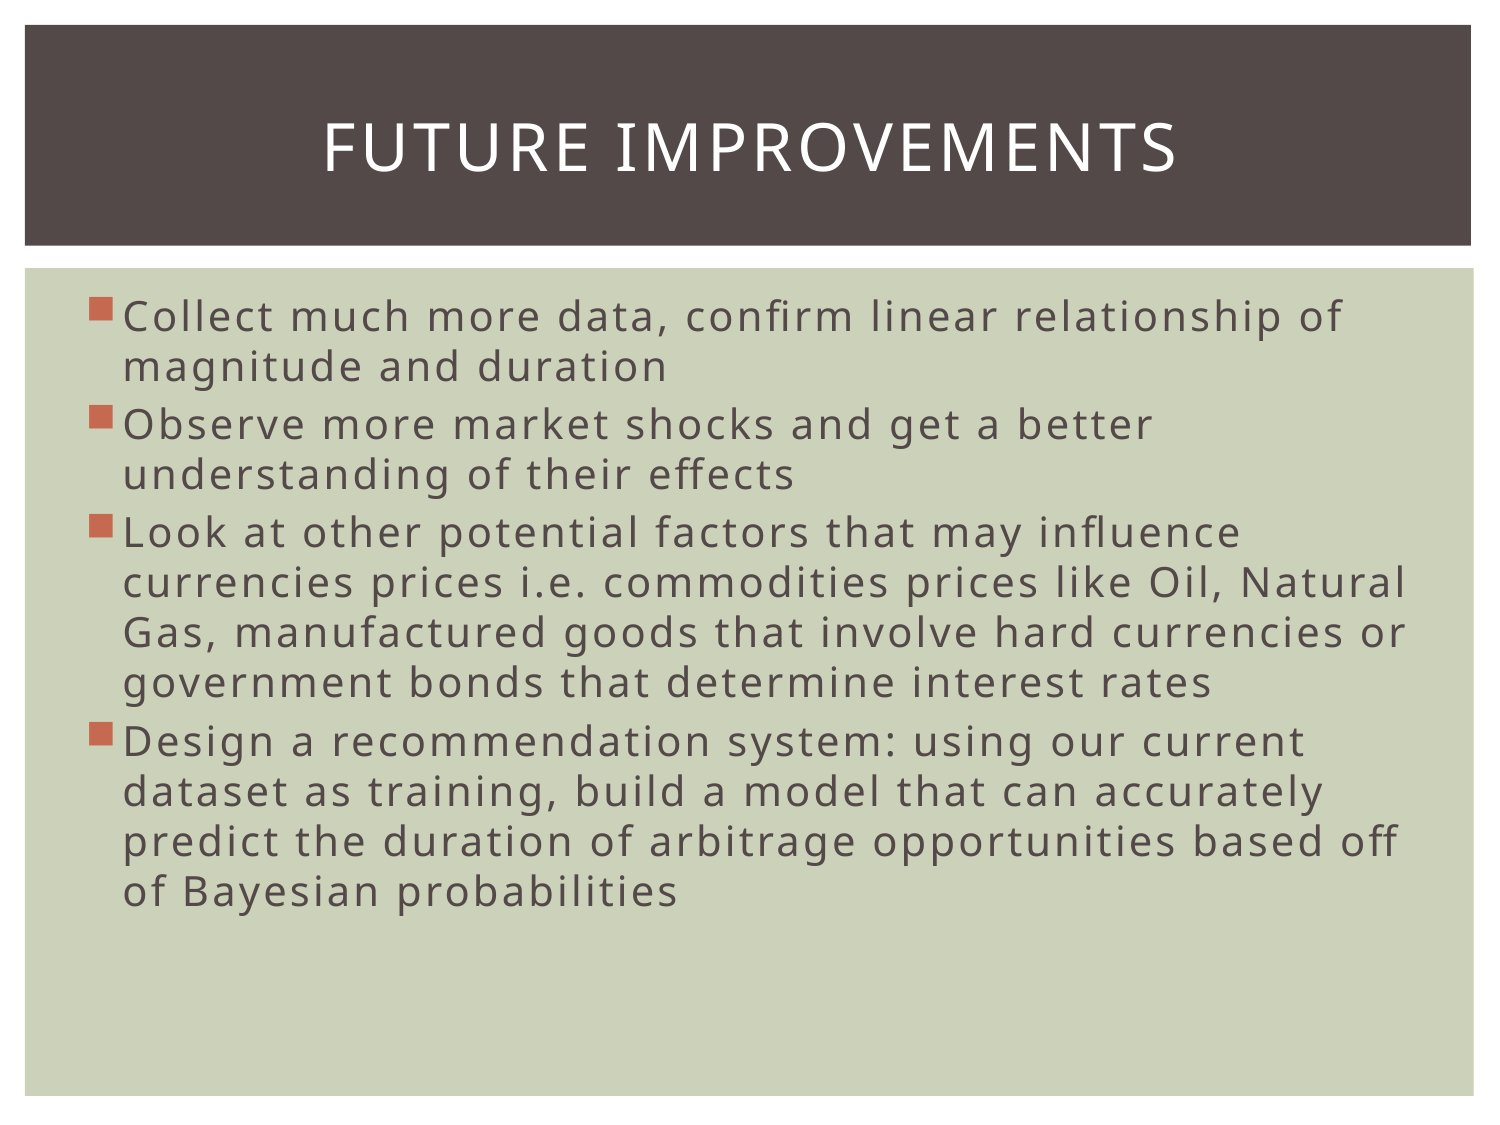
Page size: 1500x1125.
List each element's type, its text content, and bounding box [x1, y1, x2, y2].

list Collect much more data, confirm linear relationship of magnitude and duration Observe more market shocks and get a better understanding of their effects Look at other potential factors that may influence currencies prices i.e. commodities prices like Oil, Natural Gas, manufactured goods that involve hard currencies or government bonds that determine interest rates Design a recommendation system: using our current dataset as training, build a model that can accurately predict the duration of arbitrage opportunities based off of Bayesian probabilities [62, 281, 1442, 1005]
title Future improvements [62, 58, 1438, 232]
